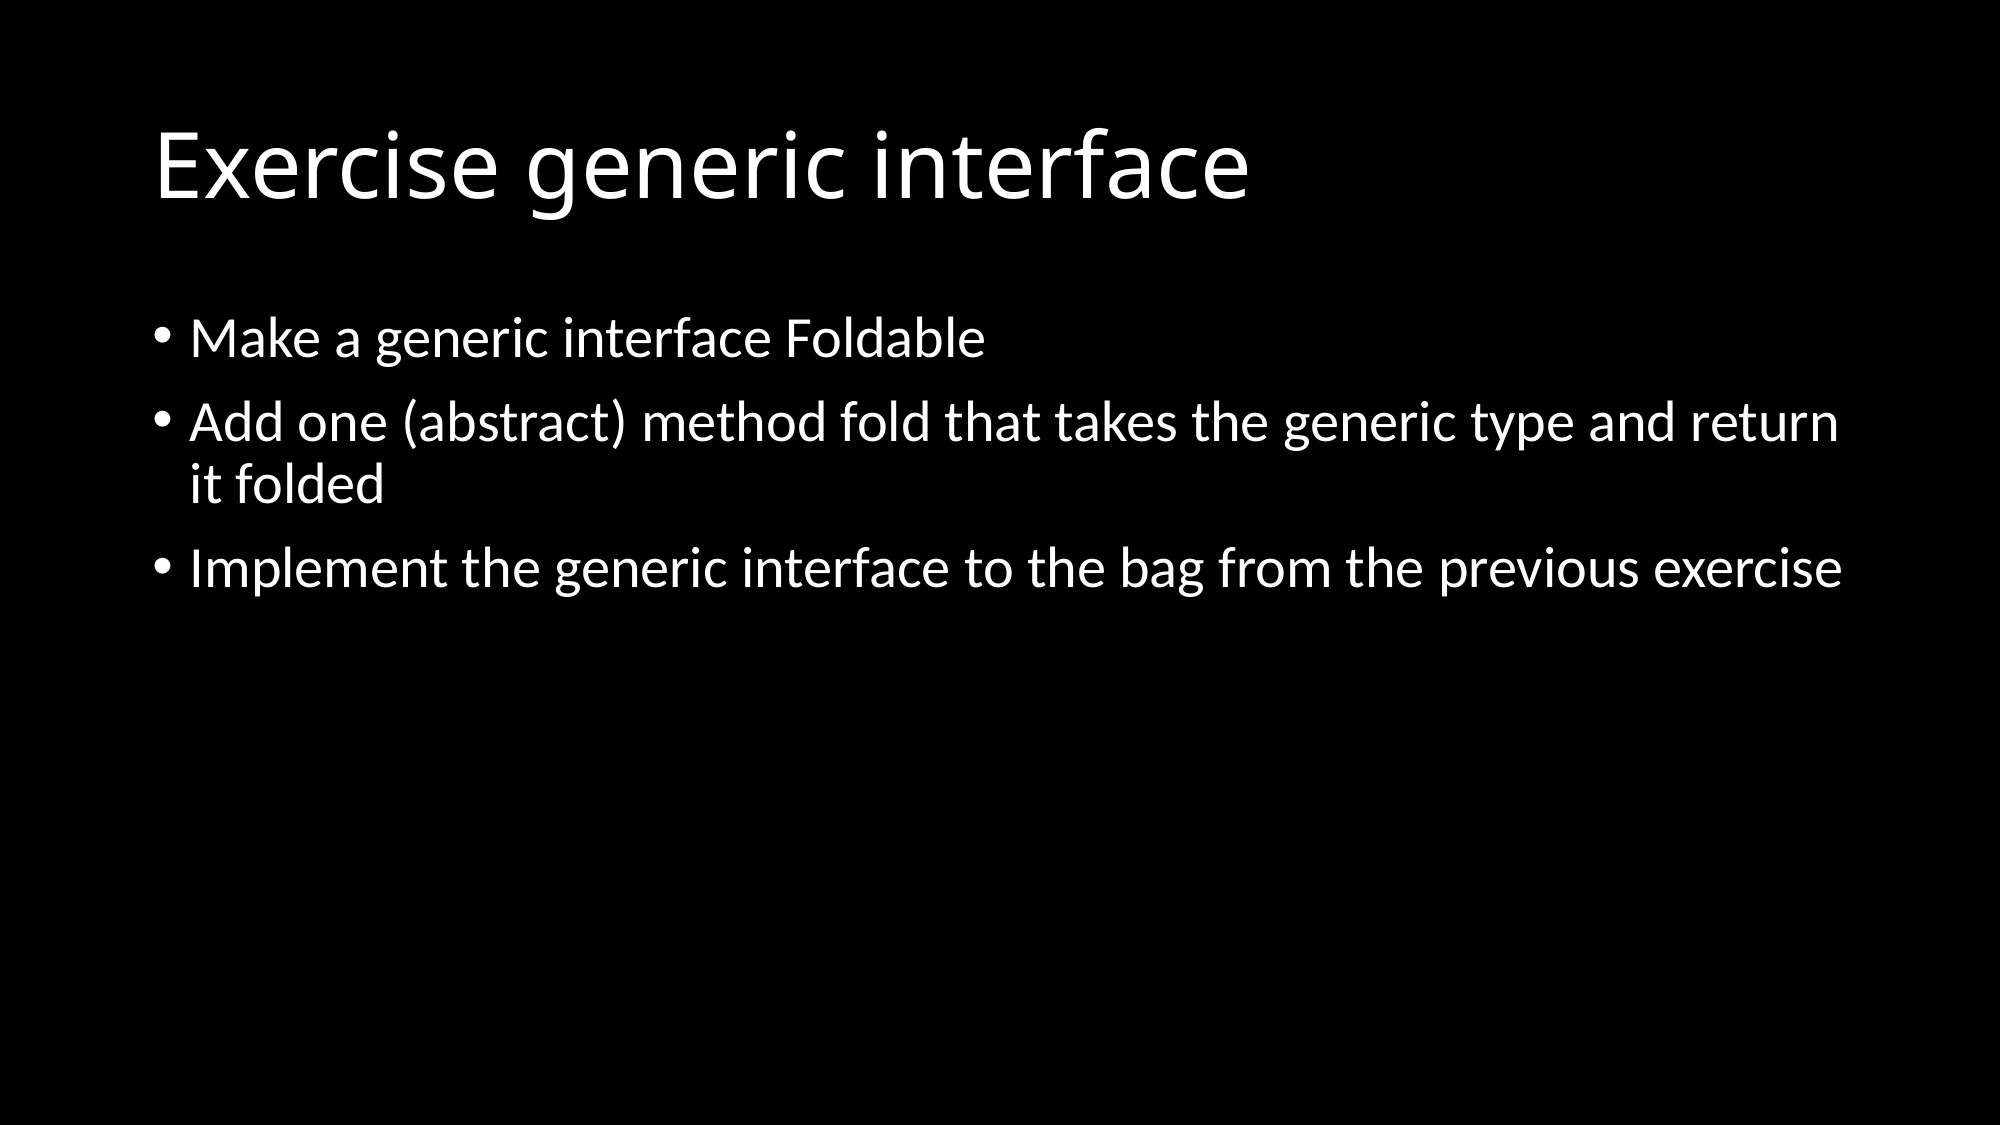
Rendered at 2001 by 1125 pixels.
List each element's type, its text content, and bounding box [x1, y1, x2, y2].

list Make a generic interface Foldable Add one (abstract) method fold that takes the generic type and return it folded Implement the generic interface to the bag from the previous exercise [137, 299, 1863, 1014]
title Exercise generic interface [137, 59, 1863, 278]
